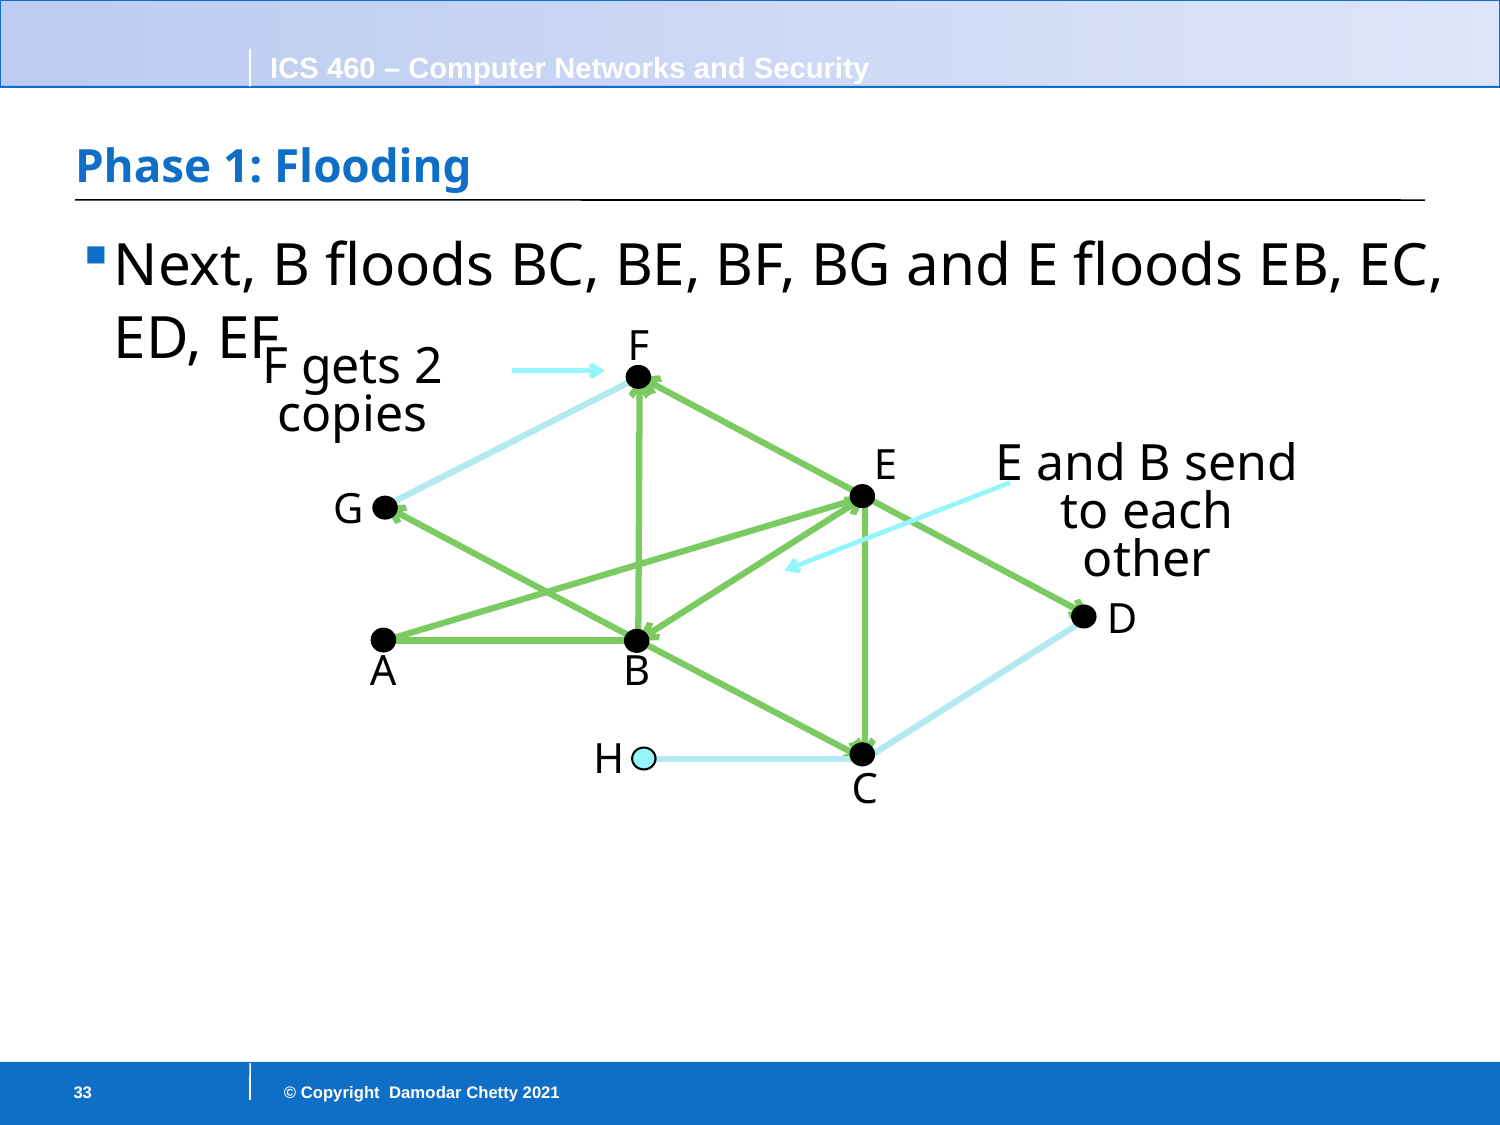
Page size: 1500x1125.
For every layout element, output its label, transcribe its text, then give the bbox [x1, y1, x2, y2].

title Phase 1: Flooding [74, 90, 1426, 200]
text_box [784, 482, 1011, 571]
slide_number 33 [49, 1070, 251, 1125]
text_box F gets 2 copies [183, 337, 314, 449]
text_box E and B send to each other [1155, 434, 1317, 594]
list Next, B floods BC, BE, BF, BG and E floods EB, EC, ED, EF [73, 215, 1500, 1027]
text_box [319, 310, 1151, 821]
